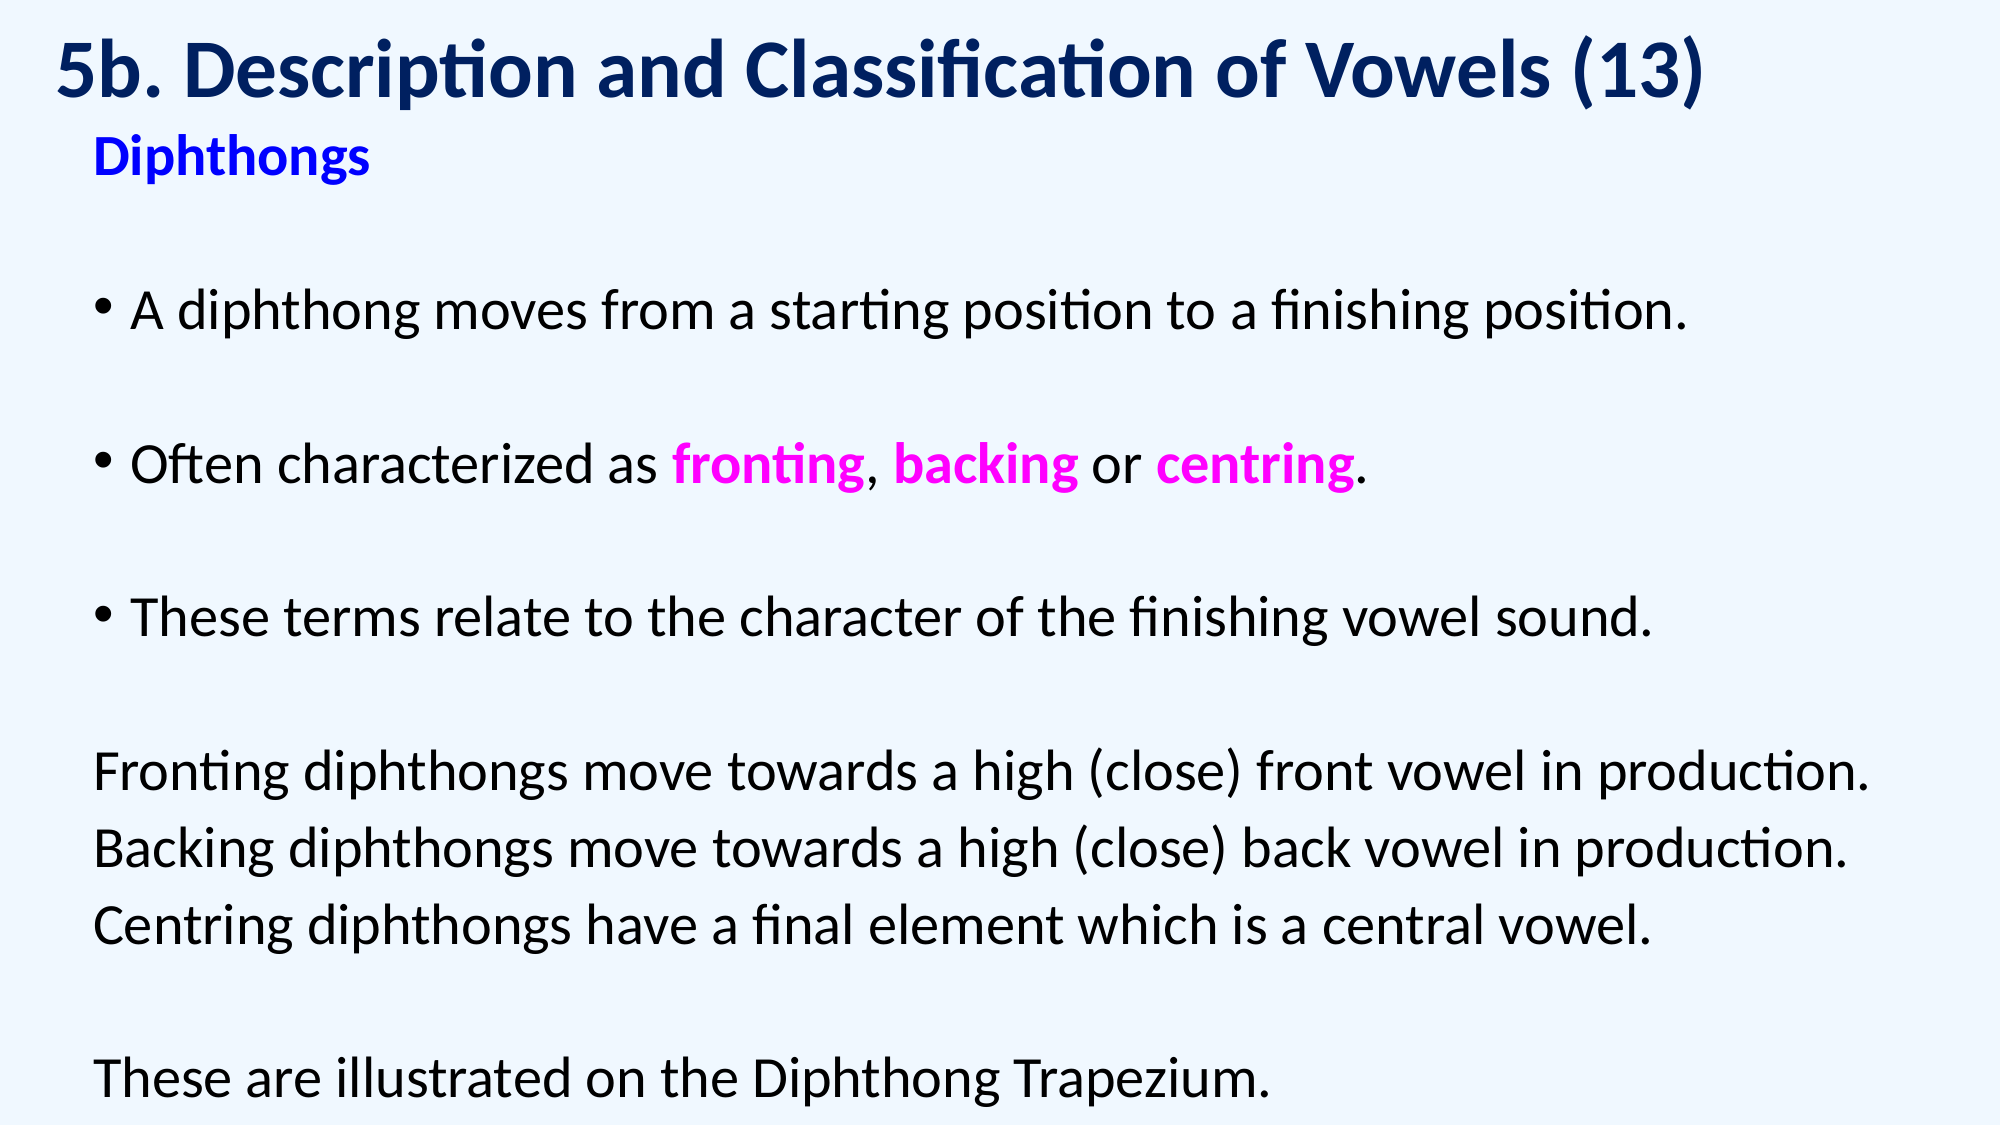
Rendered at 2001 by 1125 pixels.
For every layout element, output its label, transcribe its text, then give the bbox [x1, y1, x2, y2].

list Diphthongs A diphthong moves from a starting position to a finishing position. Often characterized as fronting, backing or centring. These terms relate to the character of the finishing vowel sound. Fronting diphthongs move towards a high (close) front vowel in production. Backing diphthongs move towards a high (close) back vowel in production. Centring diphthongs have a final element which is a central vowel. These are illustrated on the Diphthong Trapezium. [78, 123, 1911, 1125]
title 5b. Description and Classification of Vowels (13) [40, 11, 1960, 130]
